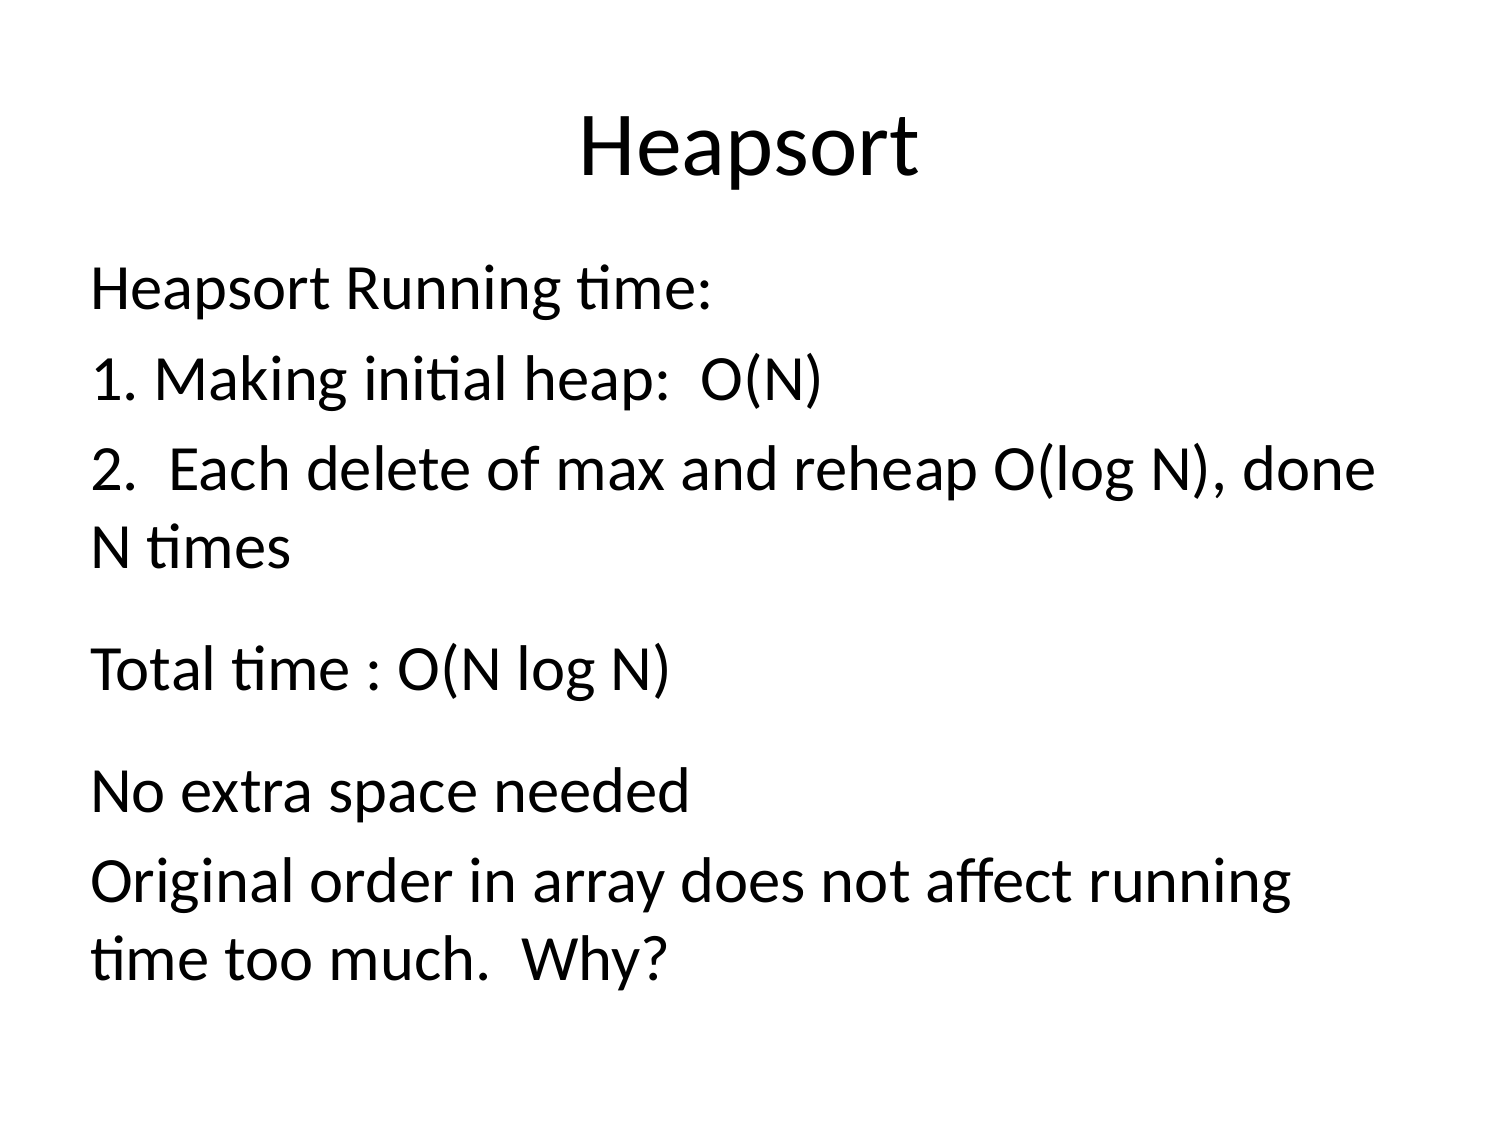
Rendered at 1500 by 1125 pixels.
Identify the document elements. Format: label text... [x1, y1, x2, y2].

list Heapsort Running time: 1. Making initial heap: O(N) 2. Each delete of max and reheap O(log N), done N times Total time : O(N log N) No extra space needed Original order in array does not affect running time too much. Why? [75, 237, 1425, 1005]
title Heapsort [75, 45, 1425, 233]
